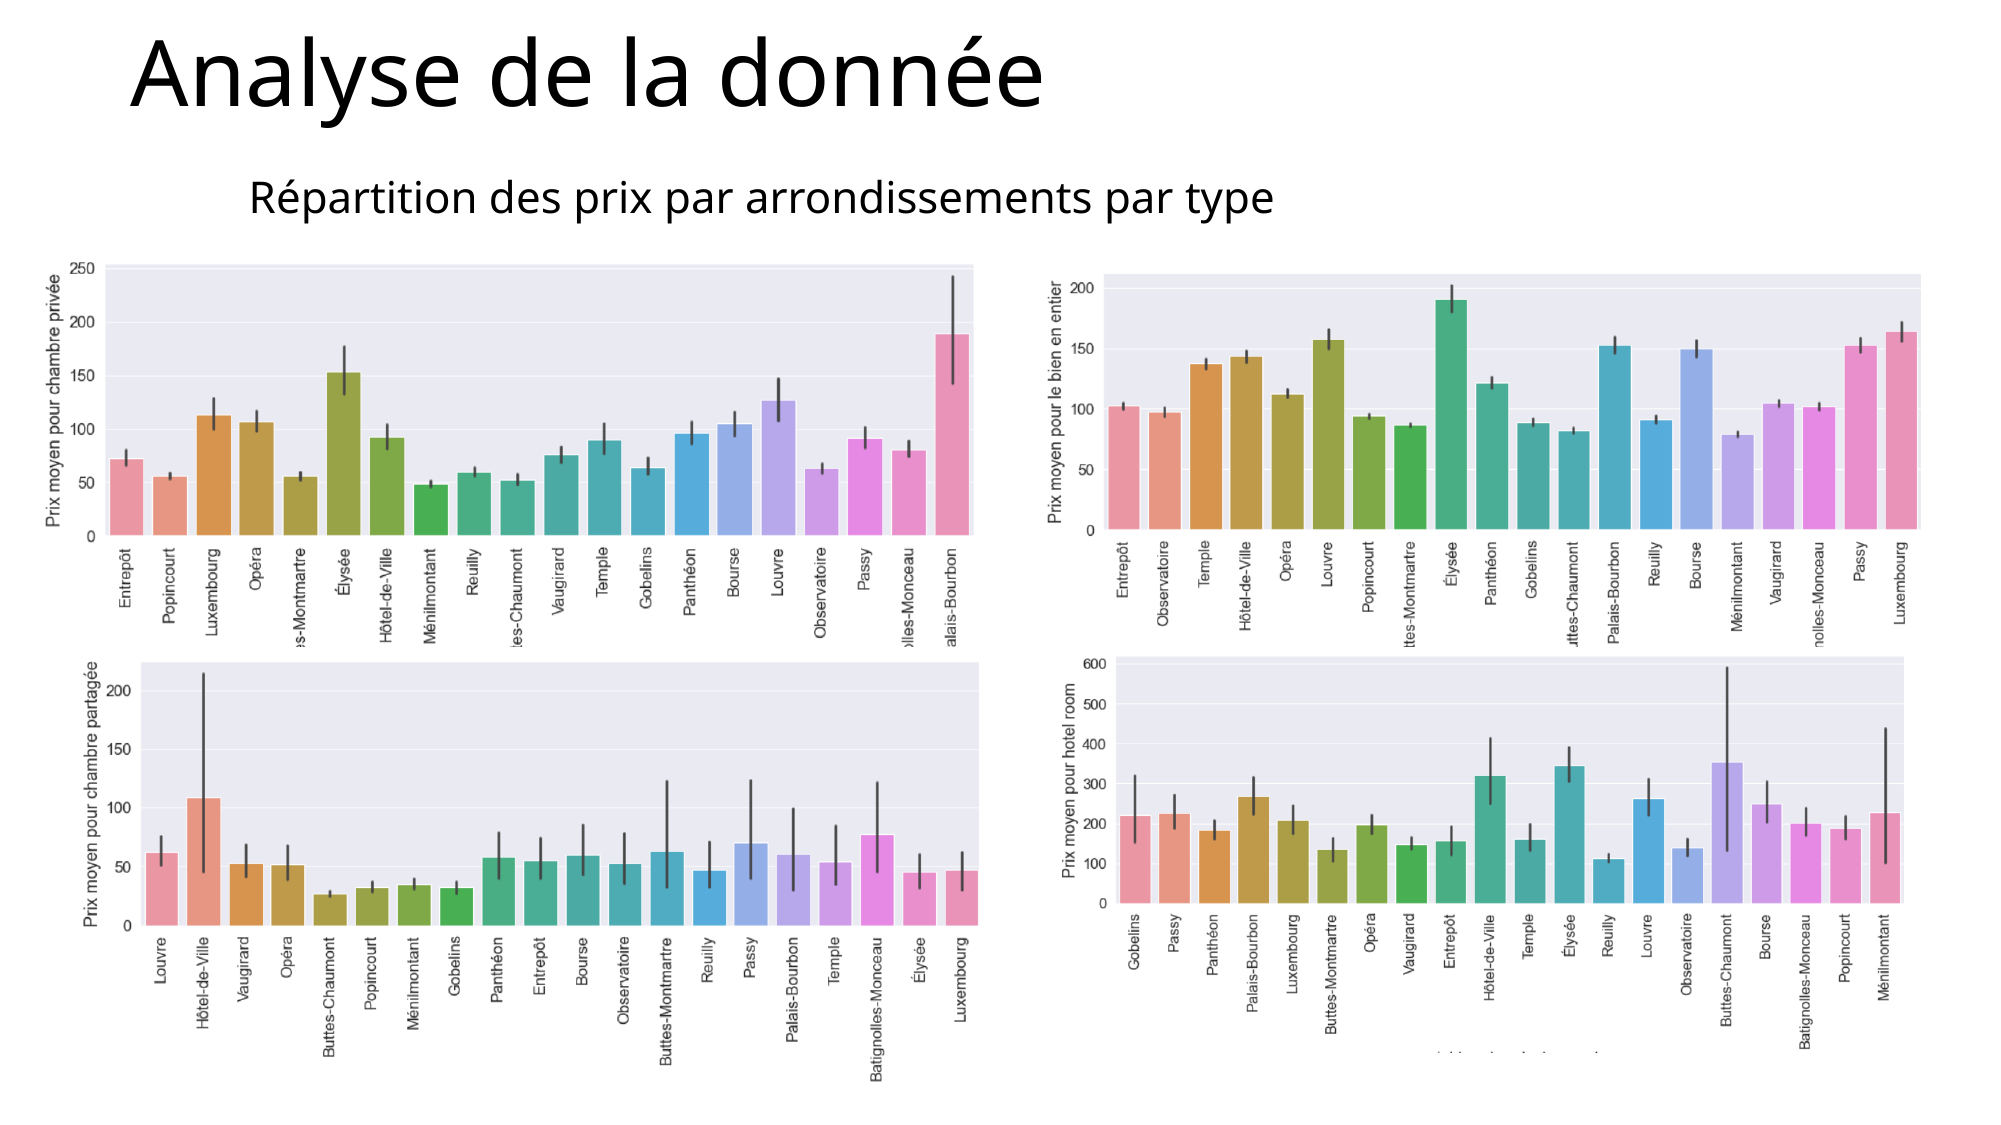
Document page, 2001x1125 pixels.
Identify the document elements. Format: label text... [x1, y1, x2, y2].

text_box Répartition des prix par arrondissements par type [233, 146, 1305, 253]
picture [1045, 268, 1921, 1053]
picture [42, 259, 979, 1083]
title Analyse de la donnée [115, 0, 1841, 186]
